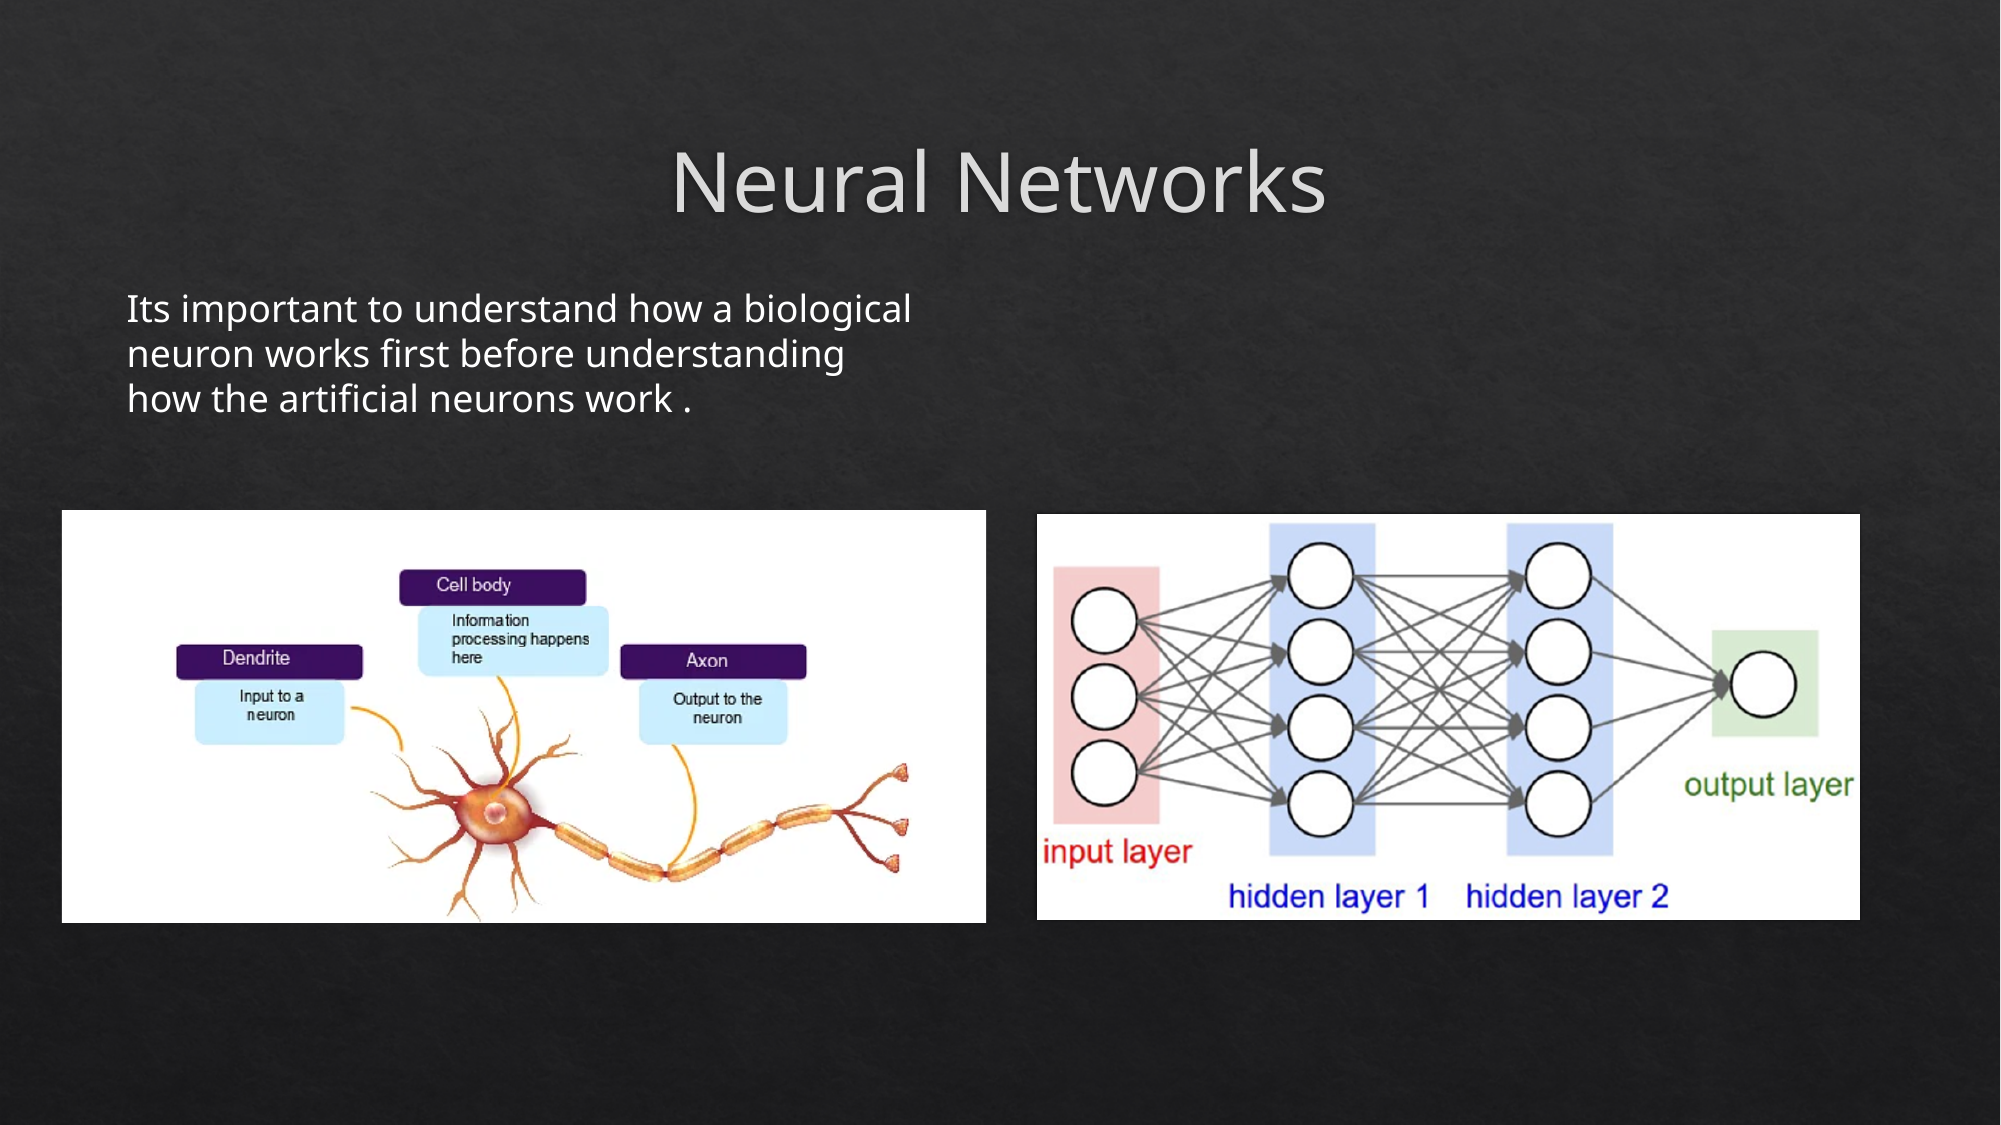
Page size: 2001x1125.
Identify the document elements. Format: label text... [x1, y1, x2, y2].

text_box Its important to understand how a biological neuron works first before understanding how the artificial neurons work . [111, 277, 943, 506]
picture [61, 509, 987, 923]
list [1031, 509, 1864, 924]
title Neural Networks [149, 99, 1849, 260]
